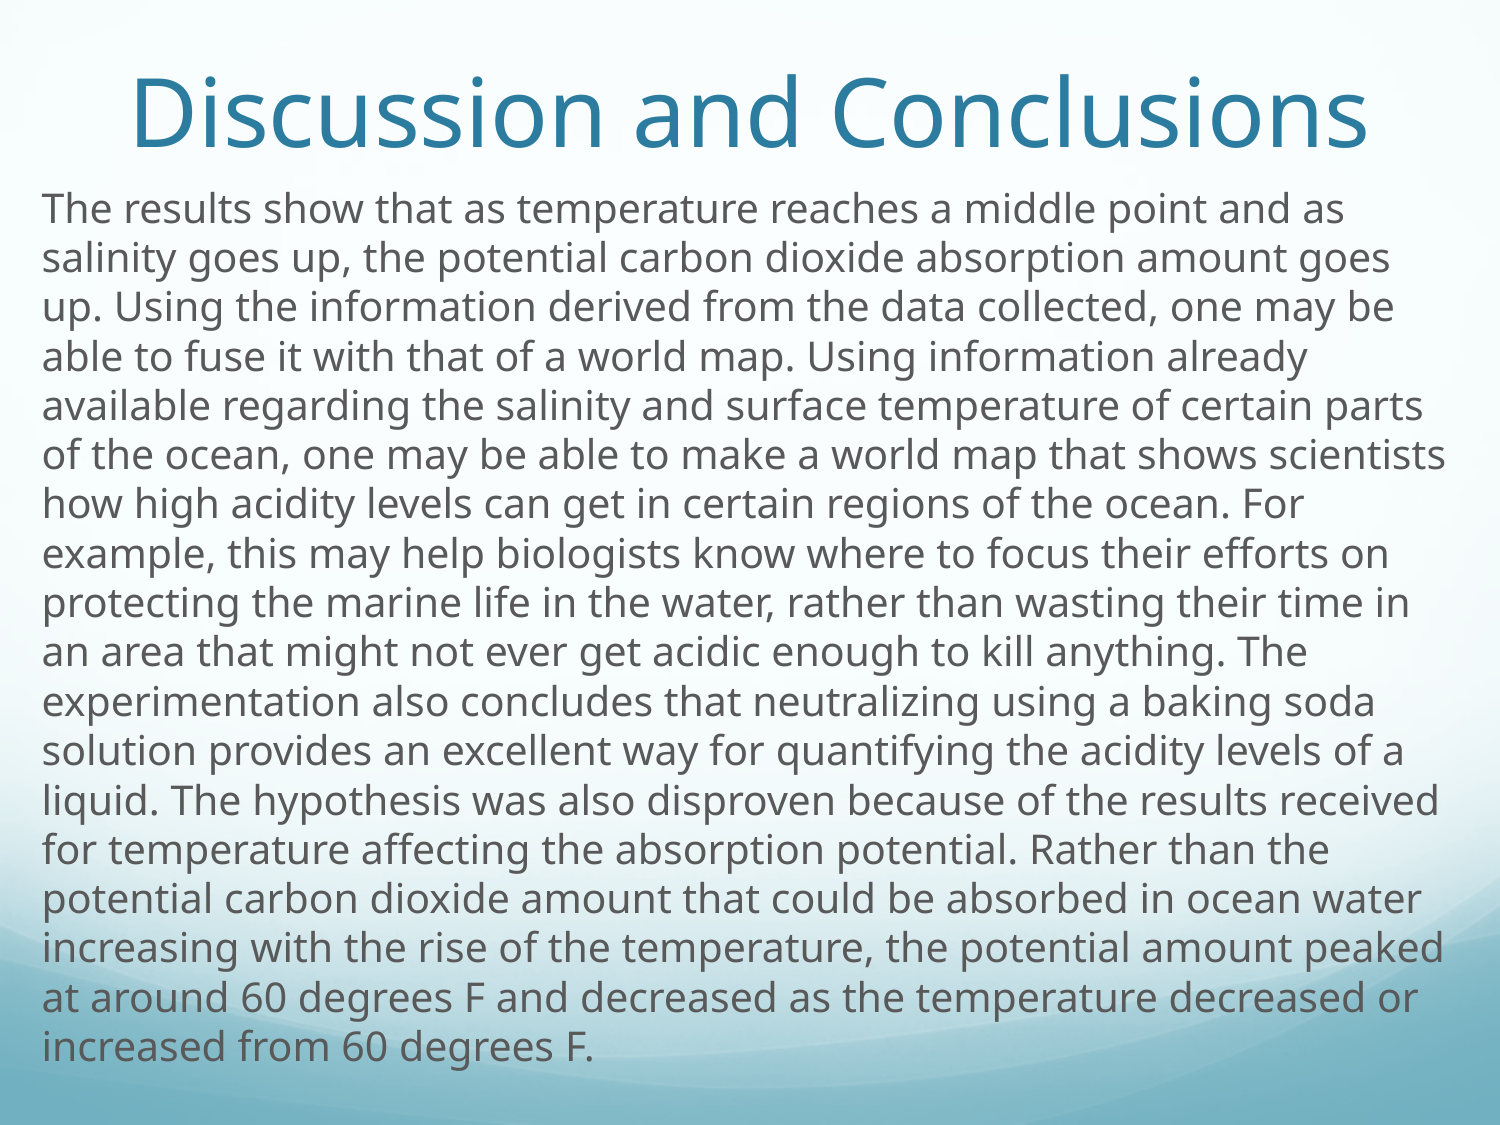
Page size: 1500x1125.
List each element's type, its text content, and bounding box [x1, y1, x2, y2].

title Discussion and Conclusions [90, 49, 1410, 174]
list The results show that as temperature reaches a middle point and as salinity goes up, the potential carbon dioxide absorption amount goes up. Using the information derived from the data collected, one may be able to fuse it with that of a world map. Using information already available regarding the salinity and surface temperature of certain parts of the ocean, one may be able to make a world map that shows scientists how high acidity levels can get in certain regions of the ocean. For example, this may help biologists know where to focus their efforts on protecting the marine life in the water, rather than wasting their time in an area that might not ever get acidic enough to kill anything. The experimentation also concludes that neutralizing using a baking soda solution provides an excellent way for quantifying the acidity levels of a liquid. The hypothesis was also disproven because of the results received for temperature affecting the absorption potential. Rather than the potential carbon dioxide amount that could be absorbed in ocean water increasing with the rise of the temperature, the potential amount peaked at around 60 degrees F and decreased as the temperature decreased or increased from 60 degrees F. [26, 174, 1477, 1098]
